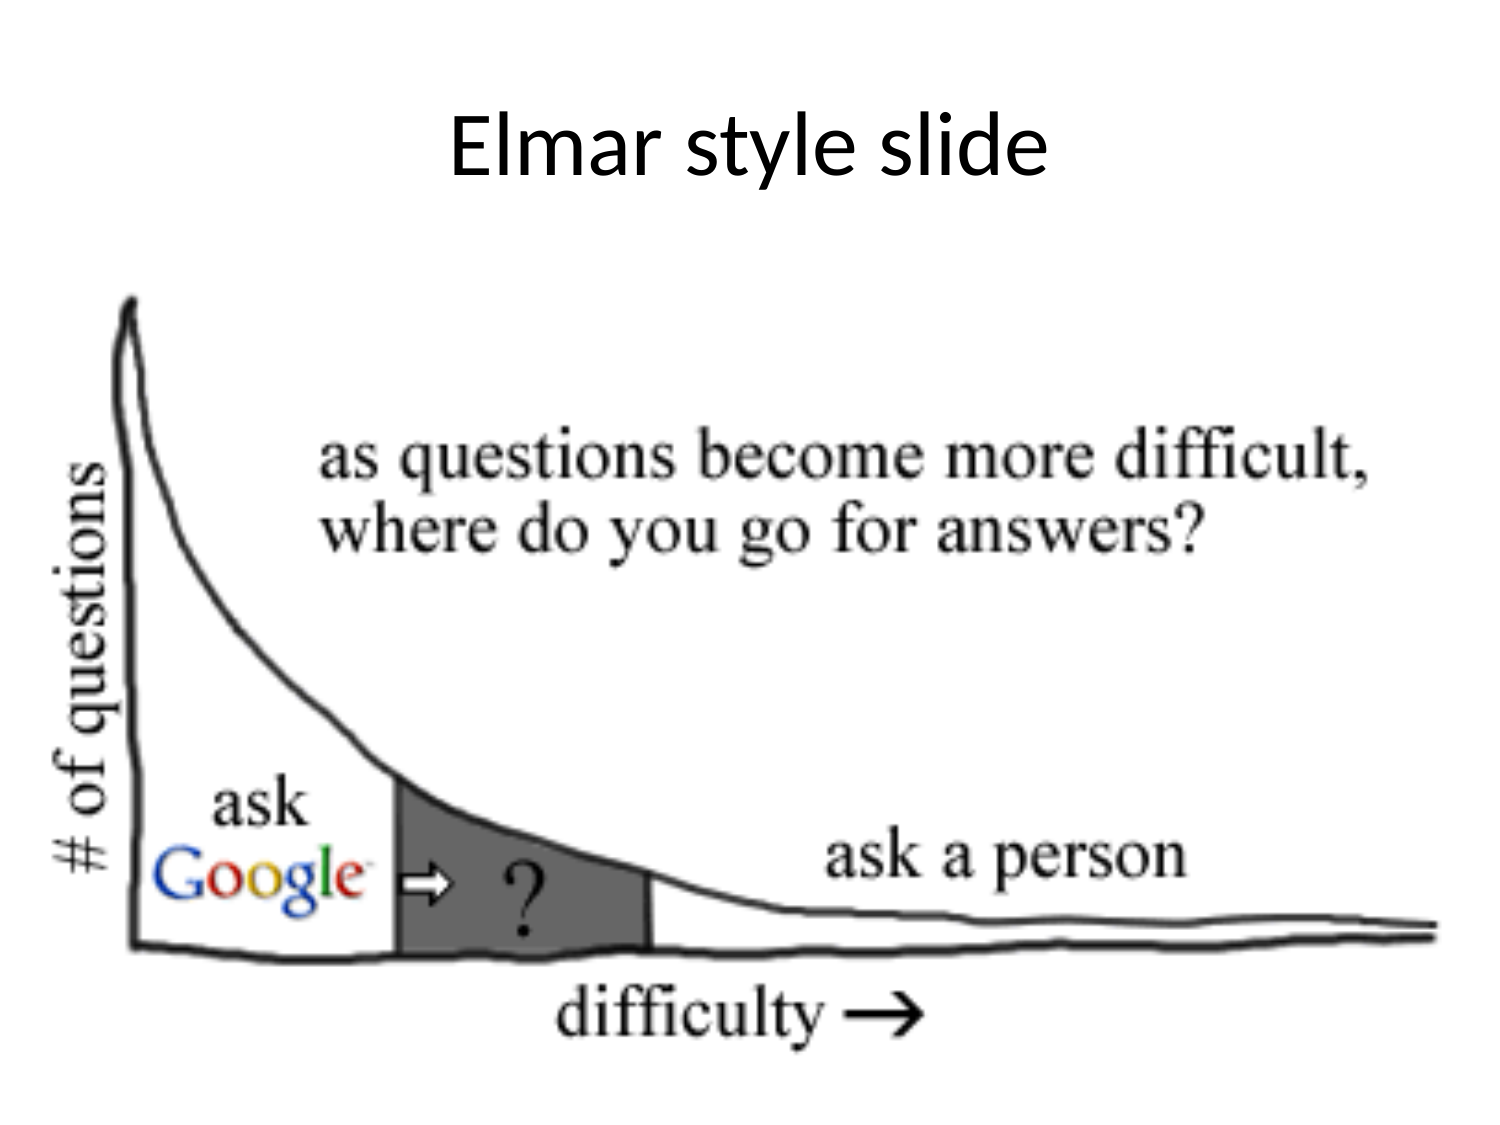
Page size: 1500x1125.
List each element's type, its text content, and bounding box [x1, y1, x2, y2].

text_box Elmar style slide [75, 45, 1425, 233]
picture [49, 287, 1453, 1063]
